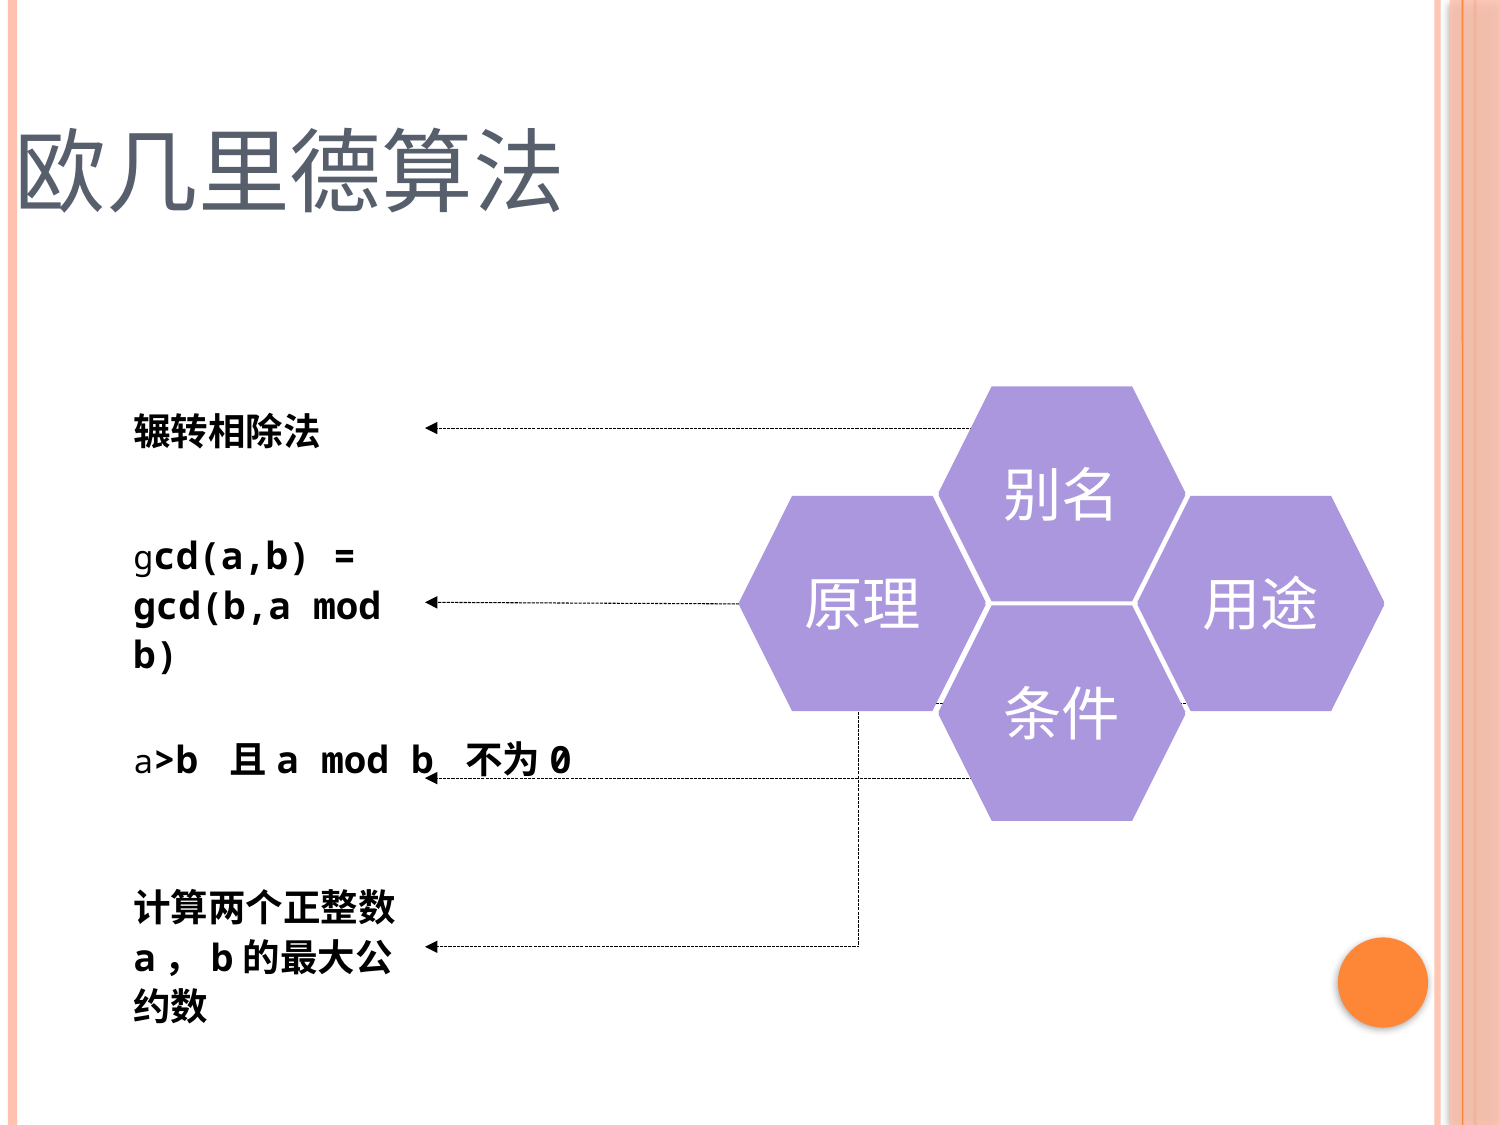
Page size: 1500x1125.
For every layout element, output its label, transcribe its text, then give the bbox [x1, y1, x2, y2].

text_box a>b 且a mod b 不为0 [133, 711, 418, 802]
title 欧几里德算法 [0, 59, 1294, 278]
text_box gcd(a,b) = gcd(b,a mod b) [133, 556, 403, 648]
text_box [424, 601, 732, 605]
text_box 计算两个正整数a，b的最大公约数 [133, 908, 403, 1000]
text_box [738, 385, 1385, 819]
text_box 辗转相除法 [133, 382, 403, 474]
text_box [424, 702, 1293, 948]
